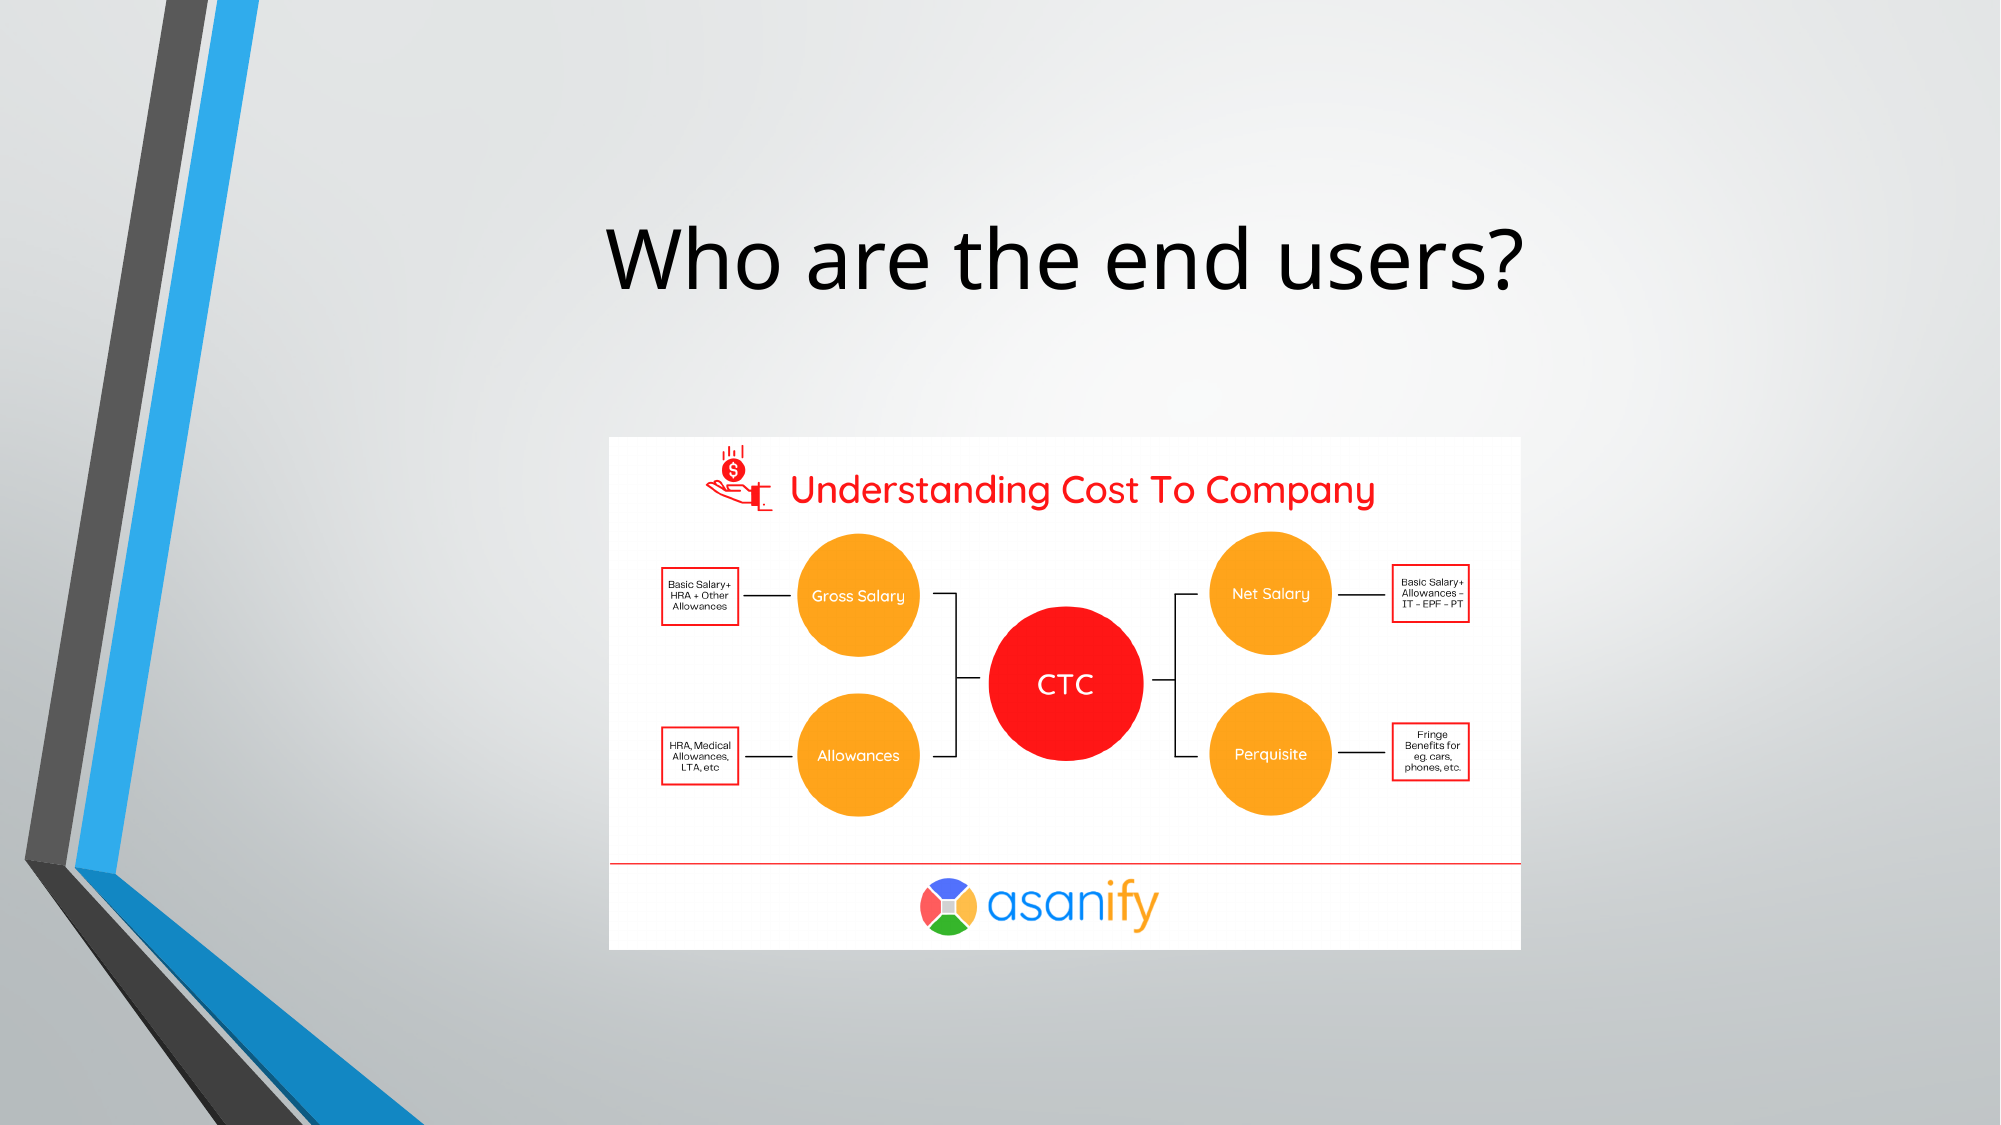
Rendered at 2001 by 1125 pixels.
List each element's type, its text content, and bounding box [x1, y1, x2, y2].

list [609, 437, 1521, 951]
title Who are the end users? [243, 112, 1887, 400]
